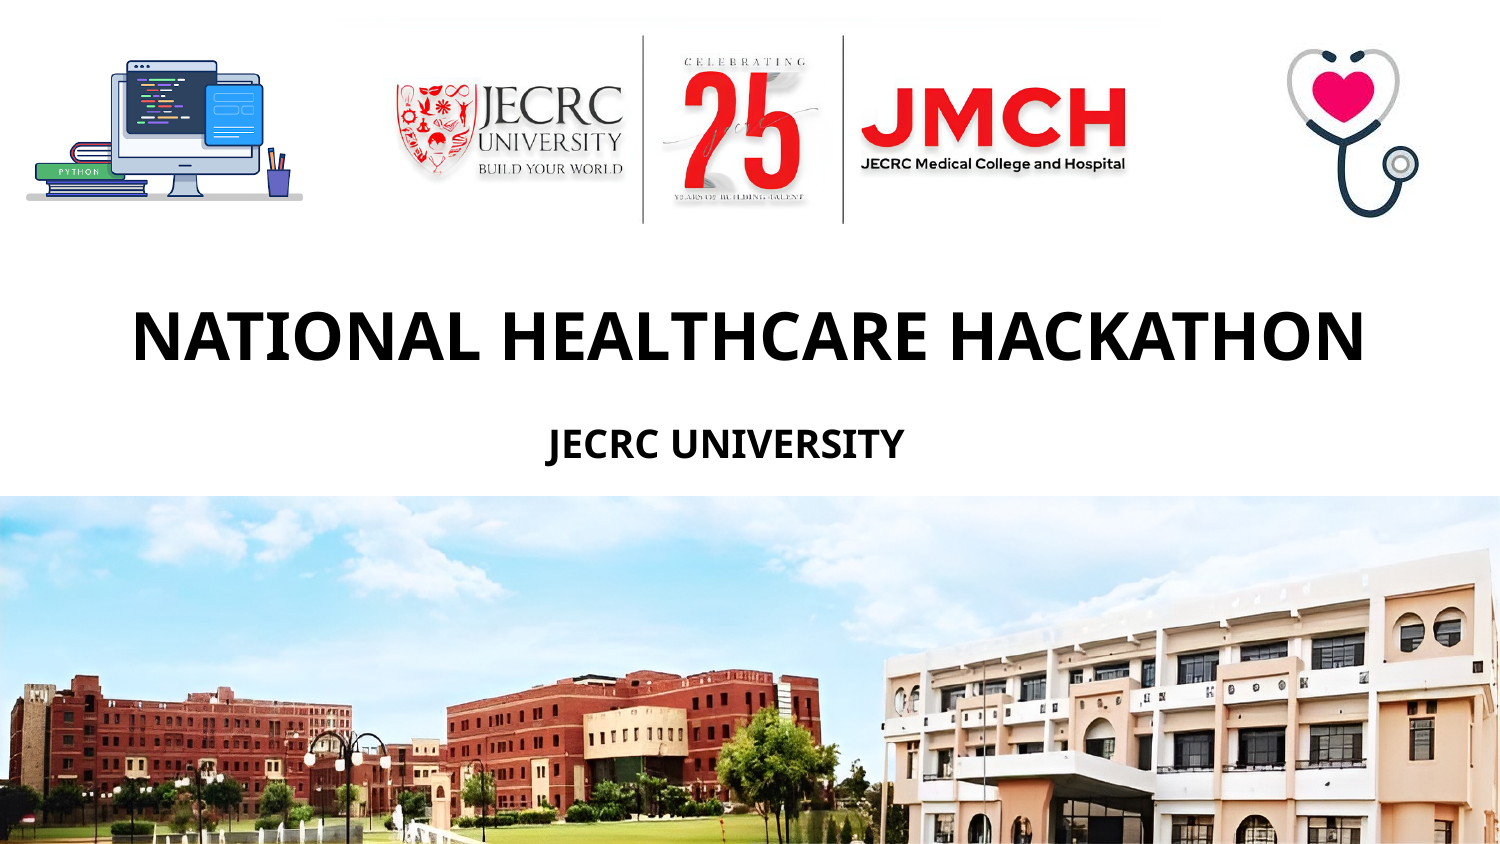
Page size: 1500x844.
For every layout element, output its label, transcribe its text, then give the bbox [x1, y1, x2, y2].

picture [0, 496, 1500, 844]
picture [1238, 17, 1464, 243]
text_box JECRC UNIVERSITY [533, 397, 967, 495]
picture [26, 60, 303, 201]
picture [336, 17, 1164, 243]
text_box NATIONAL HEALTHCARE HACKATHON [26, 266, 1474, 447]
